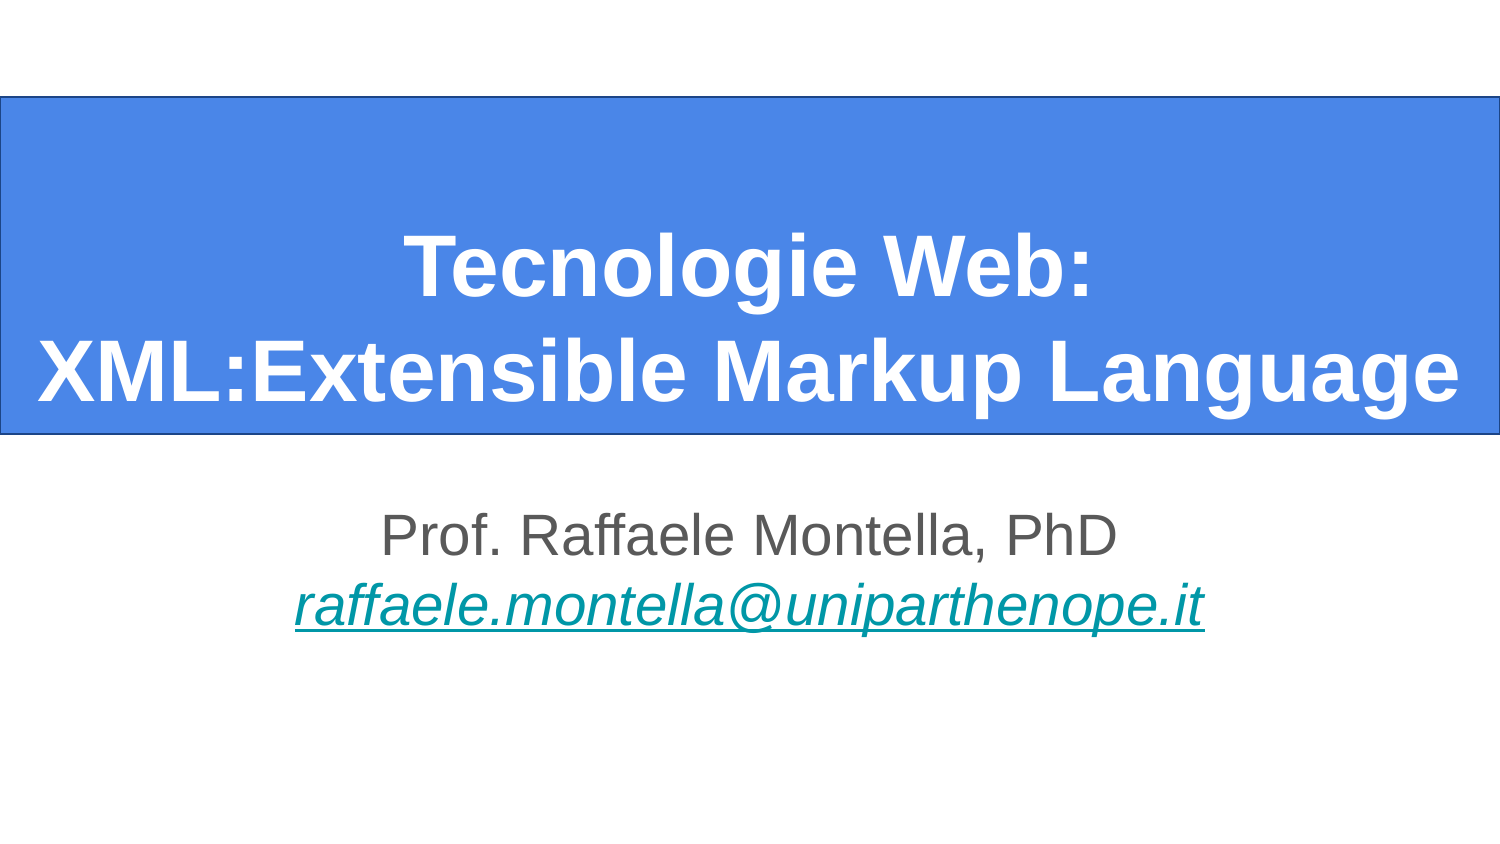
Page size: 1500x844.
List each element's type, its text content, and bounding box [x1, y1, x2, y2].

subtitle Prof. Raffaele Montella, PhD raffaele.montella@uniparthenope.it [51, 482, 1449, 613]
title Tecnologie Web: XML:Extensible Markup Language [0, 97, 1500, 434]
